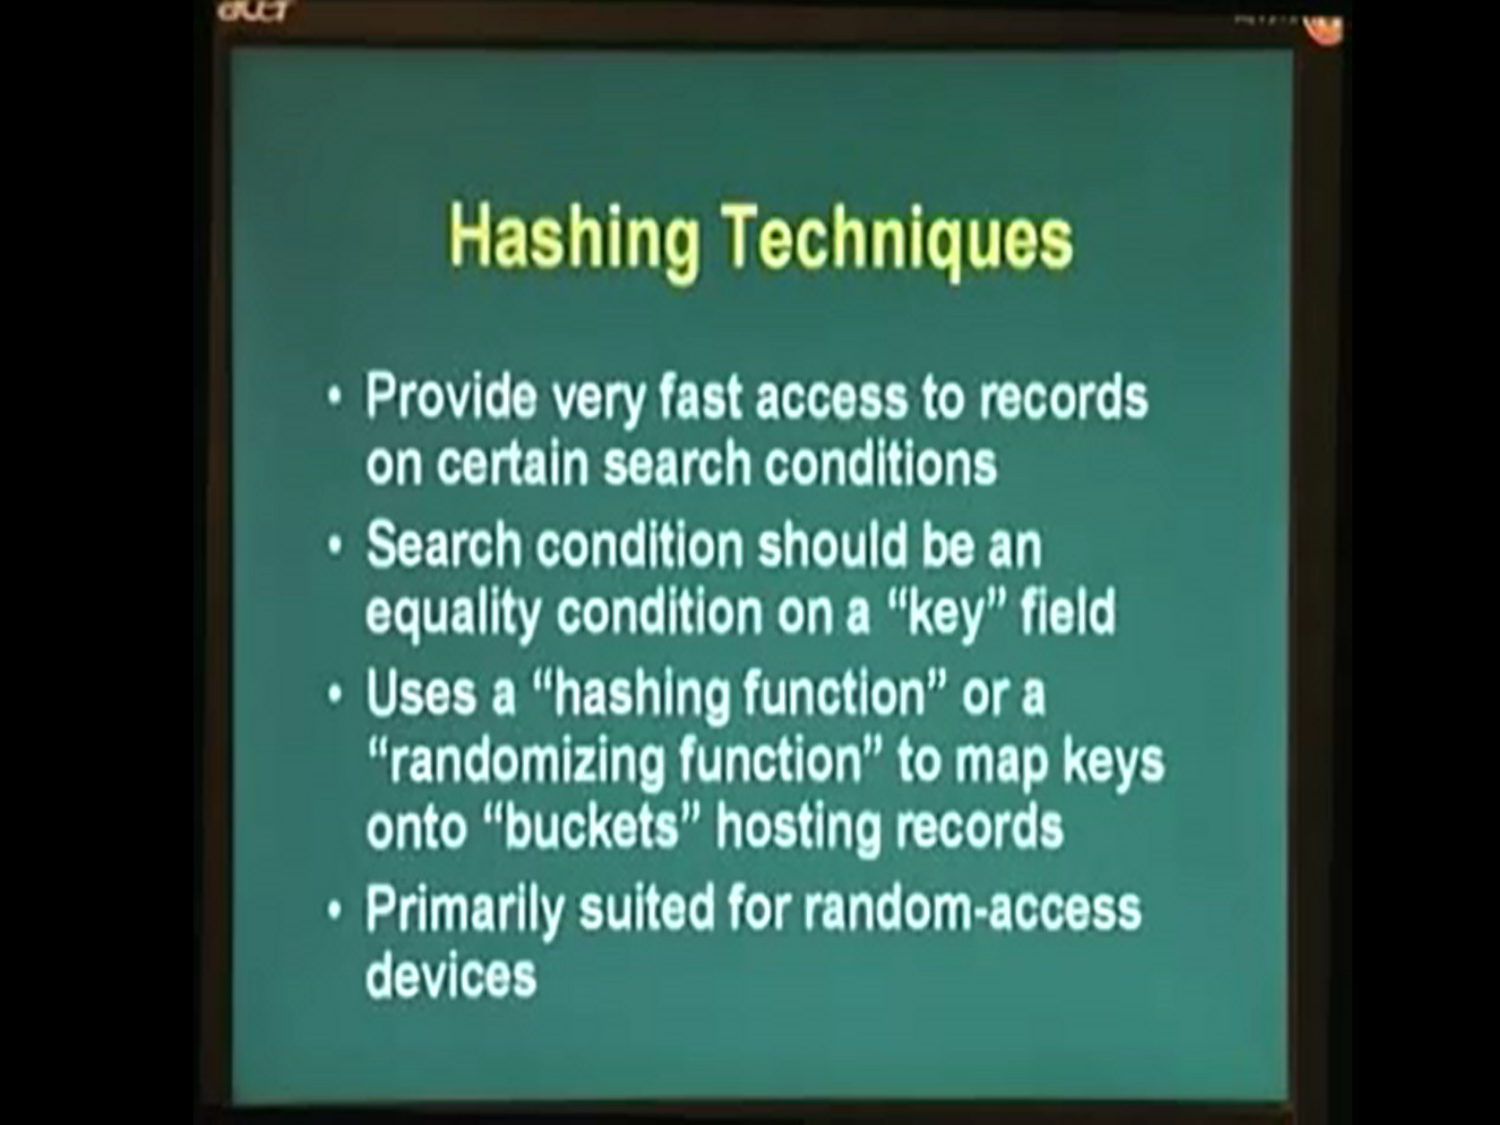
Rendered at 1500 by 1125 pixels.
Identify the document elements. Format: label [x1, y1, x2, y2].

list [0, 0, 1500, 1125]
